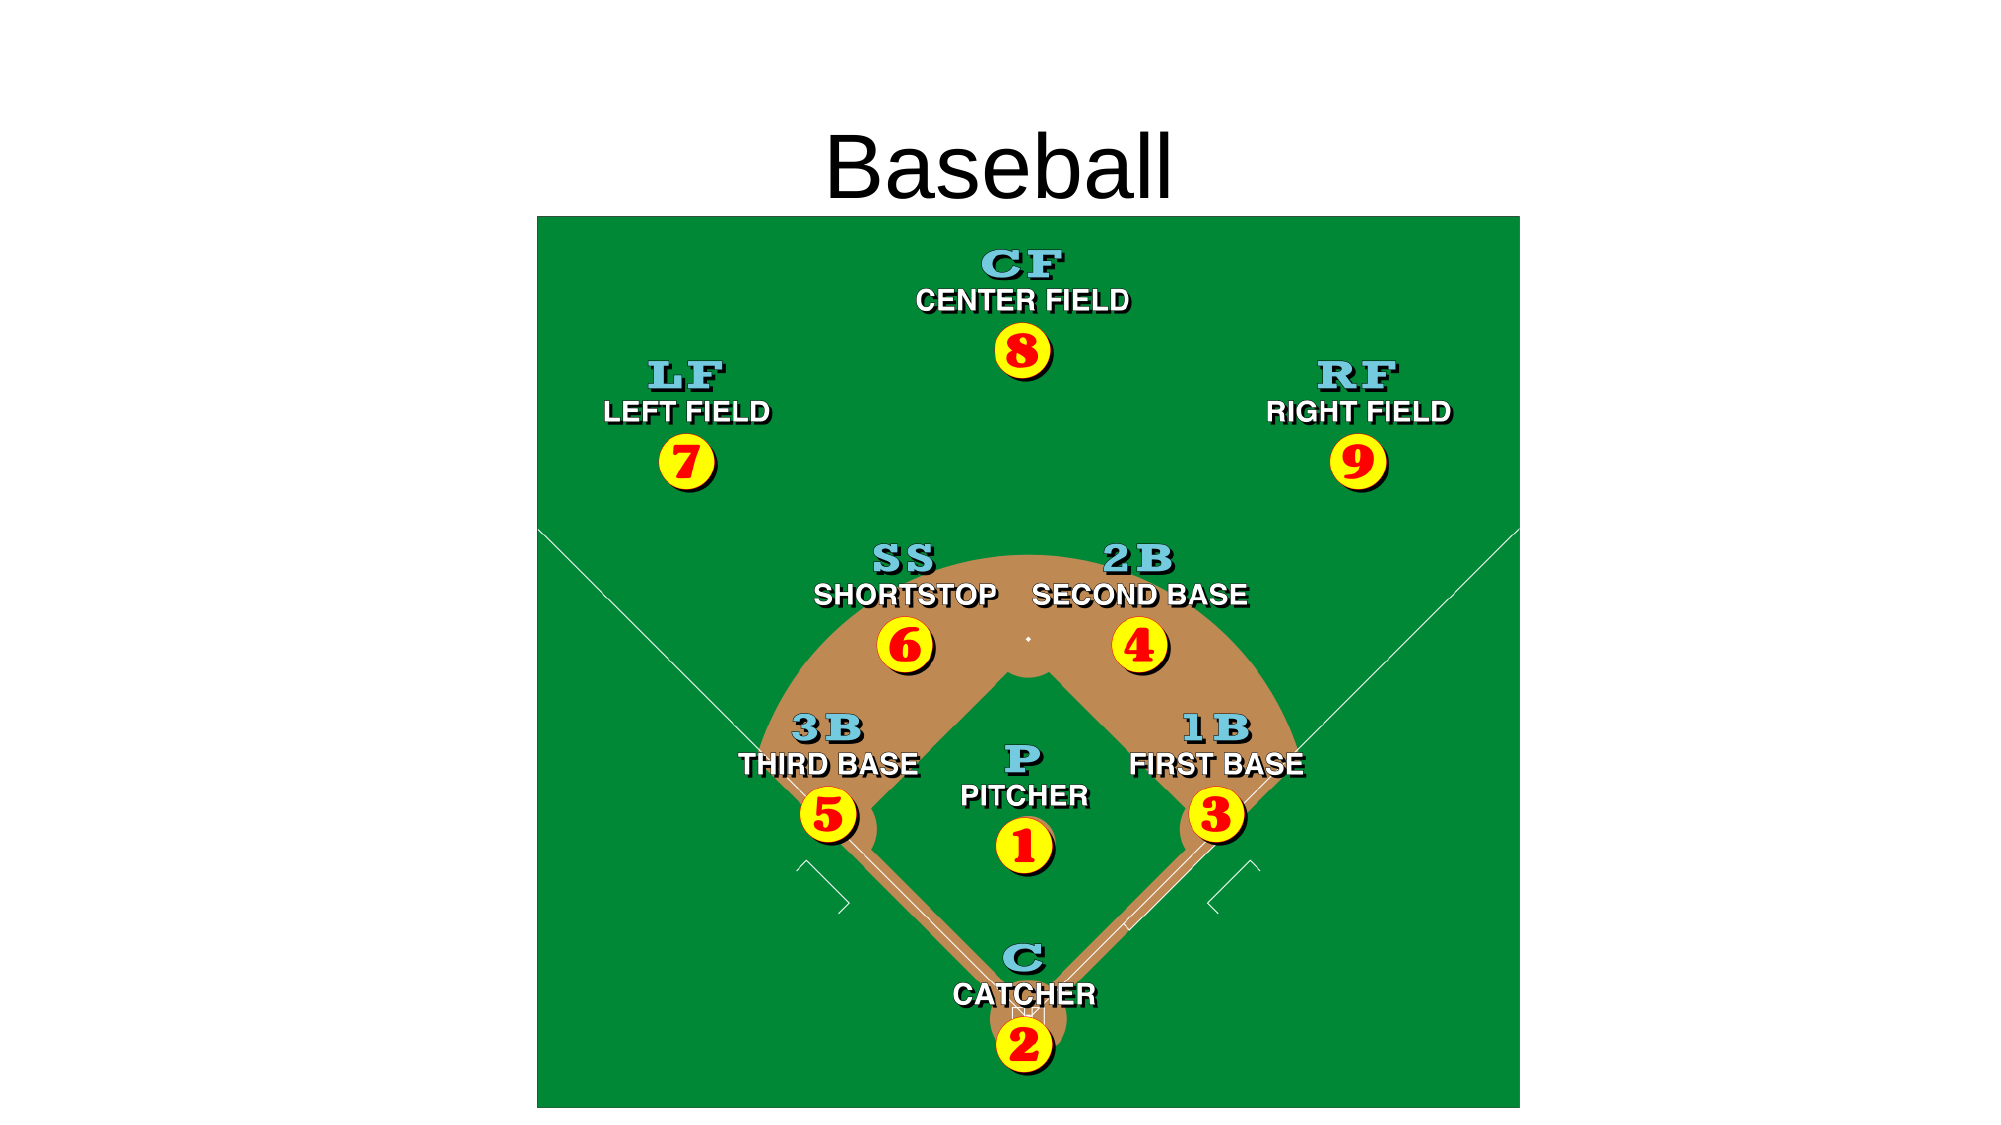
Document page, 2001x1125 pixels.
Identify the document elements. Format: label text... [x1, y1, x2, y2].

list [537, 216, 1520, 1109]
title Baseball [137, 59, 1863, 278]
